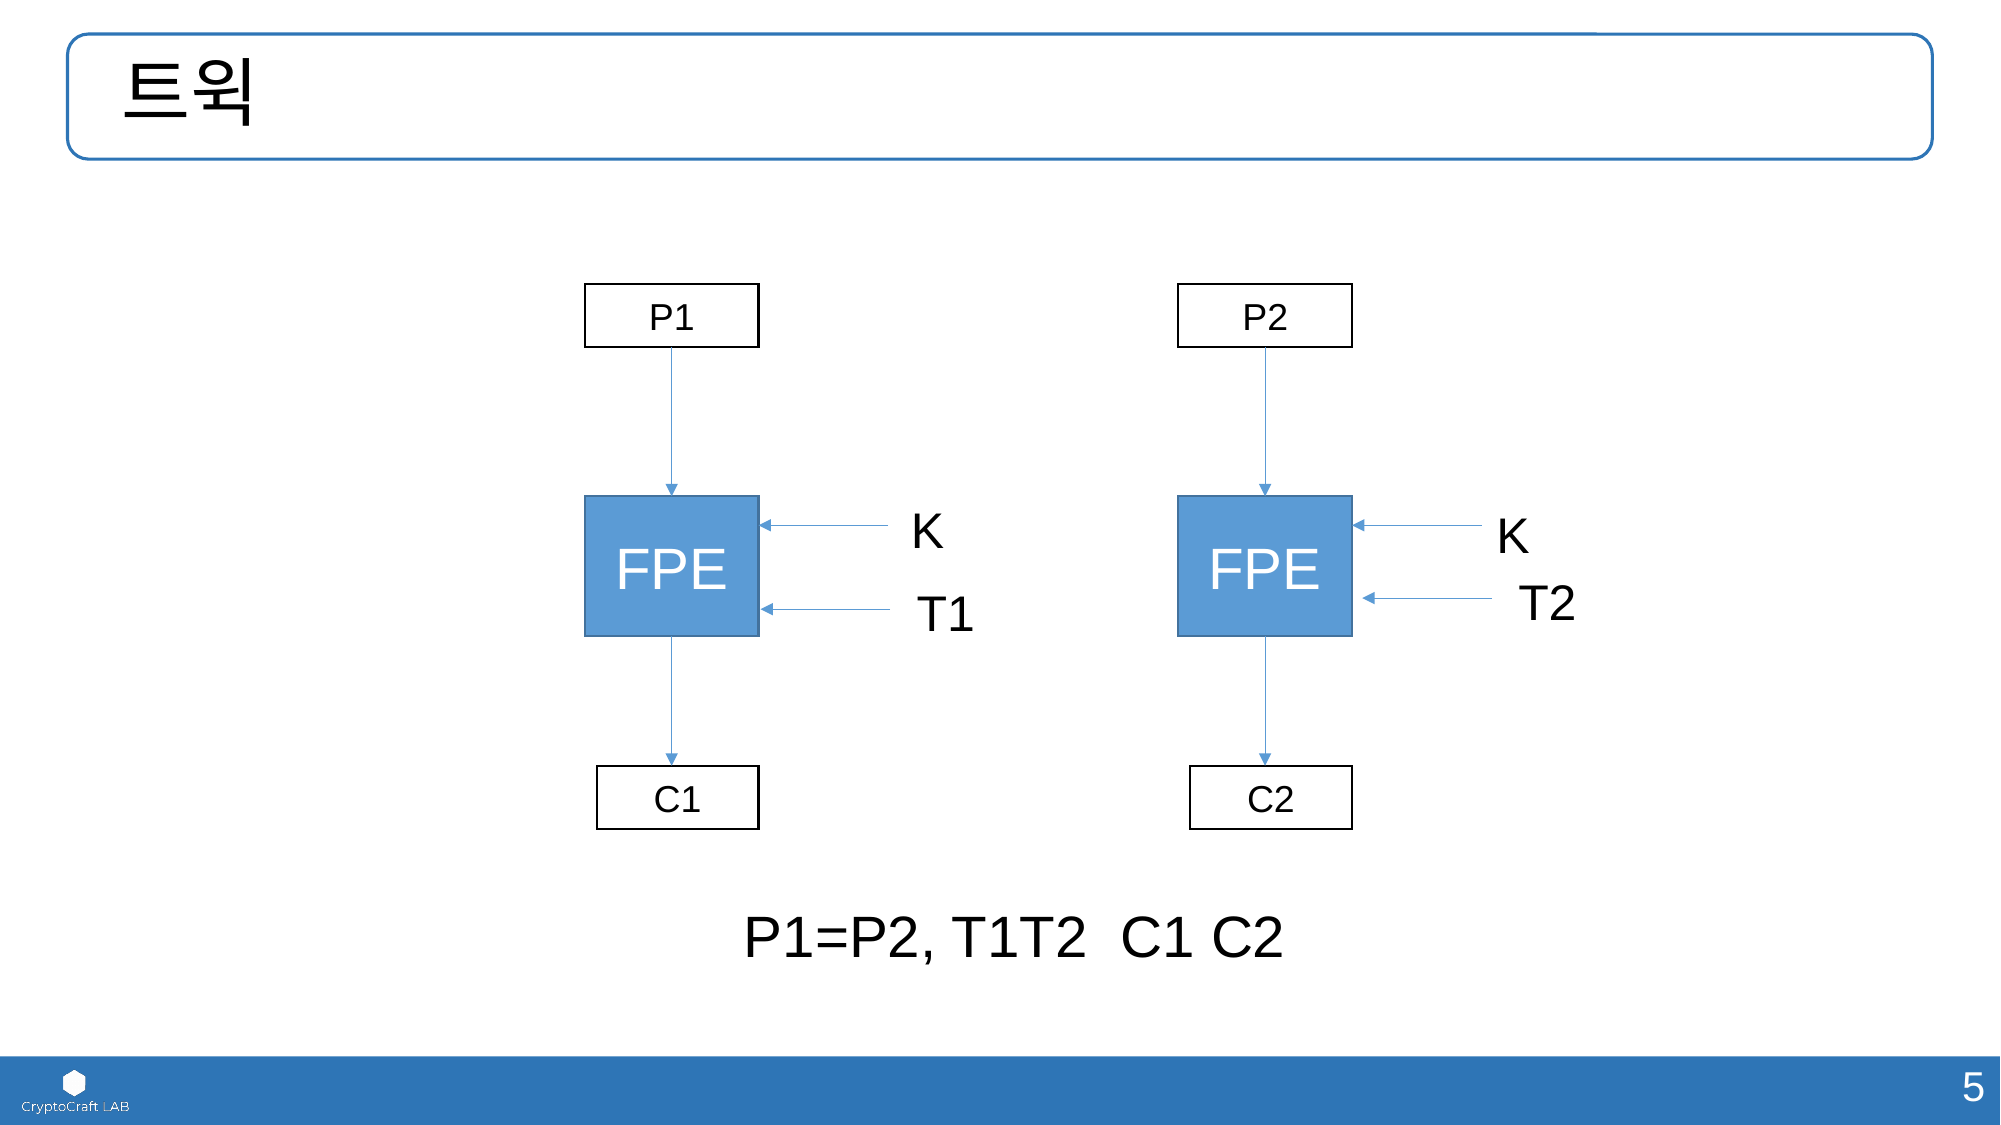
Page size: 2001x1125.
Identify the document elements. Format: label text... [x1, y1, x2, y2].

text_box K [896, 490, 969, 566]
text_box FPE [1177, 495, 1353, 637]
text_box P1 [584, 283, 760, 348]
text_box T1 [901, 574, 1032, 650]
text_box C1 [596, 765, 760, 830]
text_box K [1481, 496, 1554, 572]
picture [13, 1061, 138, 1123]
text_box T2 [1503, 563, 1634, 639]
text_box FPE [584, 495, 760, 637]
text_box C2 [1189, 765, 1353, 830]
title 트윅 [67, 34, 1933, 160]
text_box P2 [1177, 283, 1353, 348]
